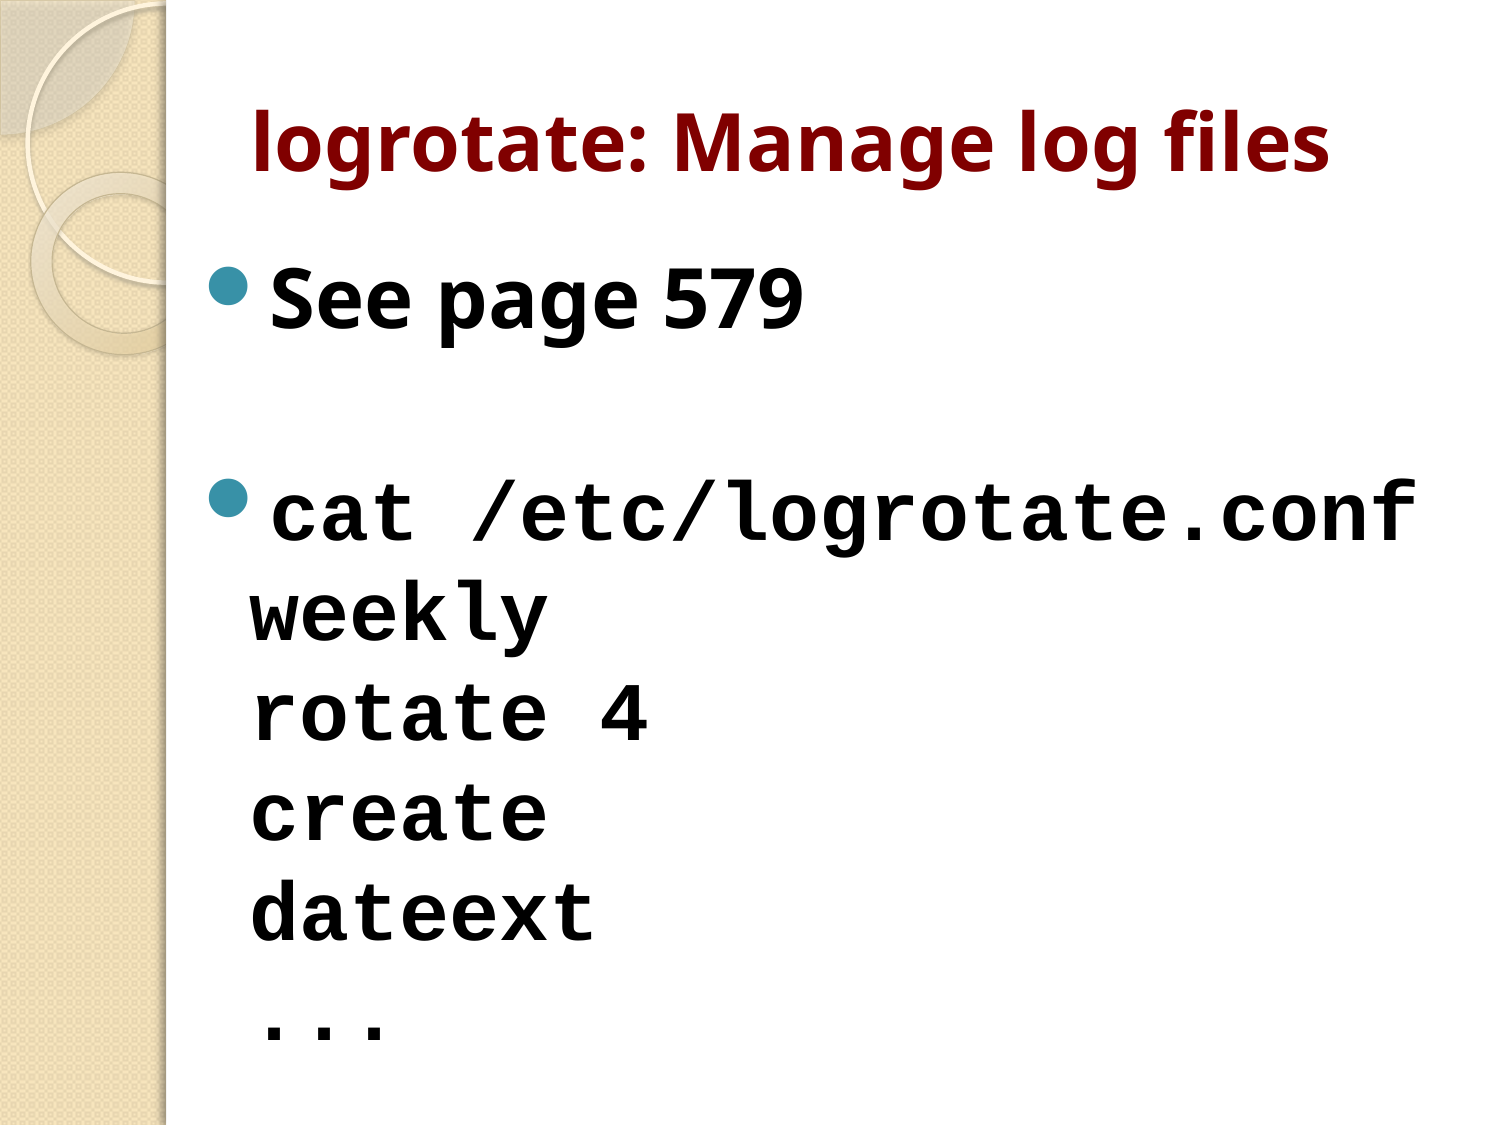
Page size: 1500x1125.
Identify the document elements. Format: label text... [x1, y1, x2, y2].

list See page 579 cat /etc/logrotate.conf weekly rotate 4 create dateext ... [174, 237, 1466, 1088]
title logrotate: Manage log files [235, 45, 1466, 233]
